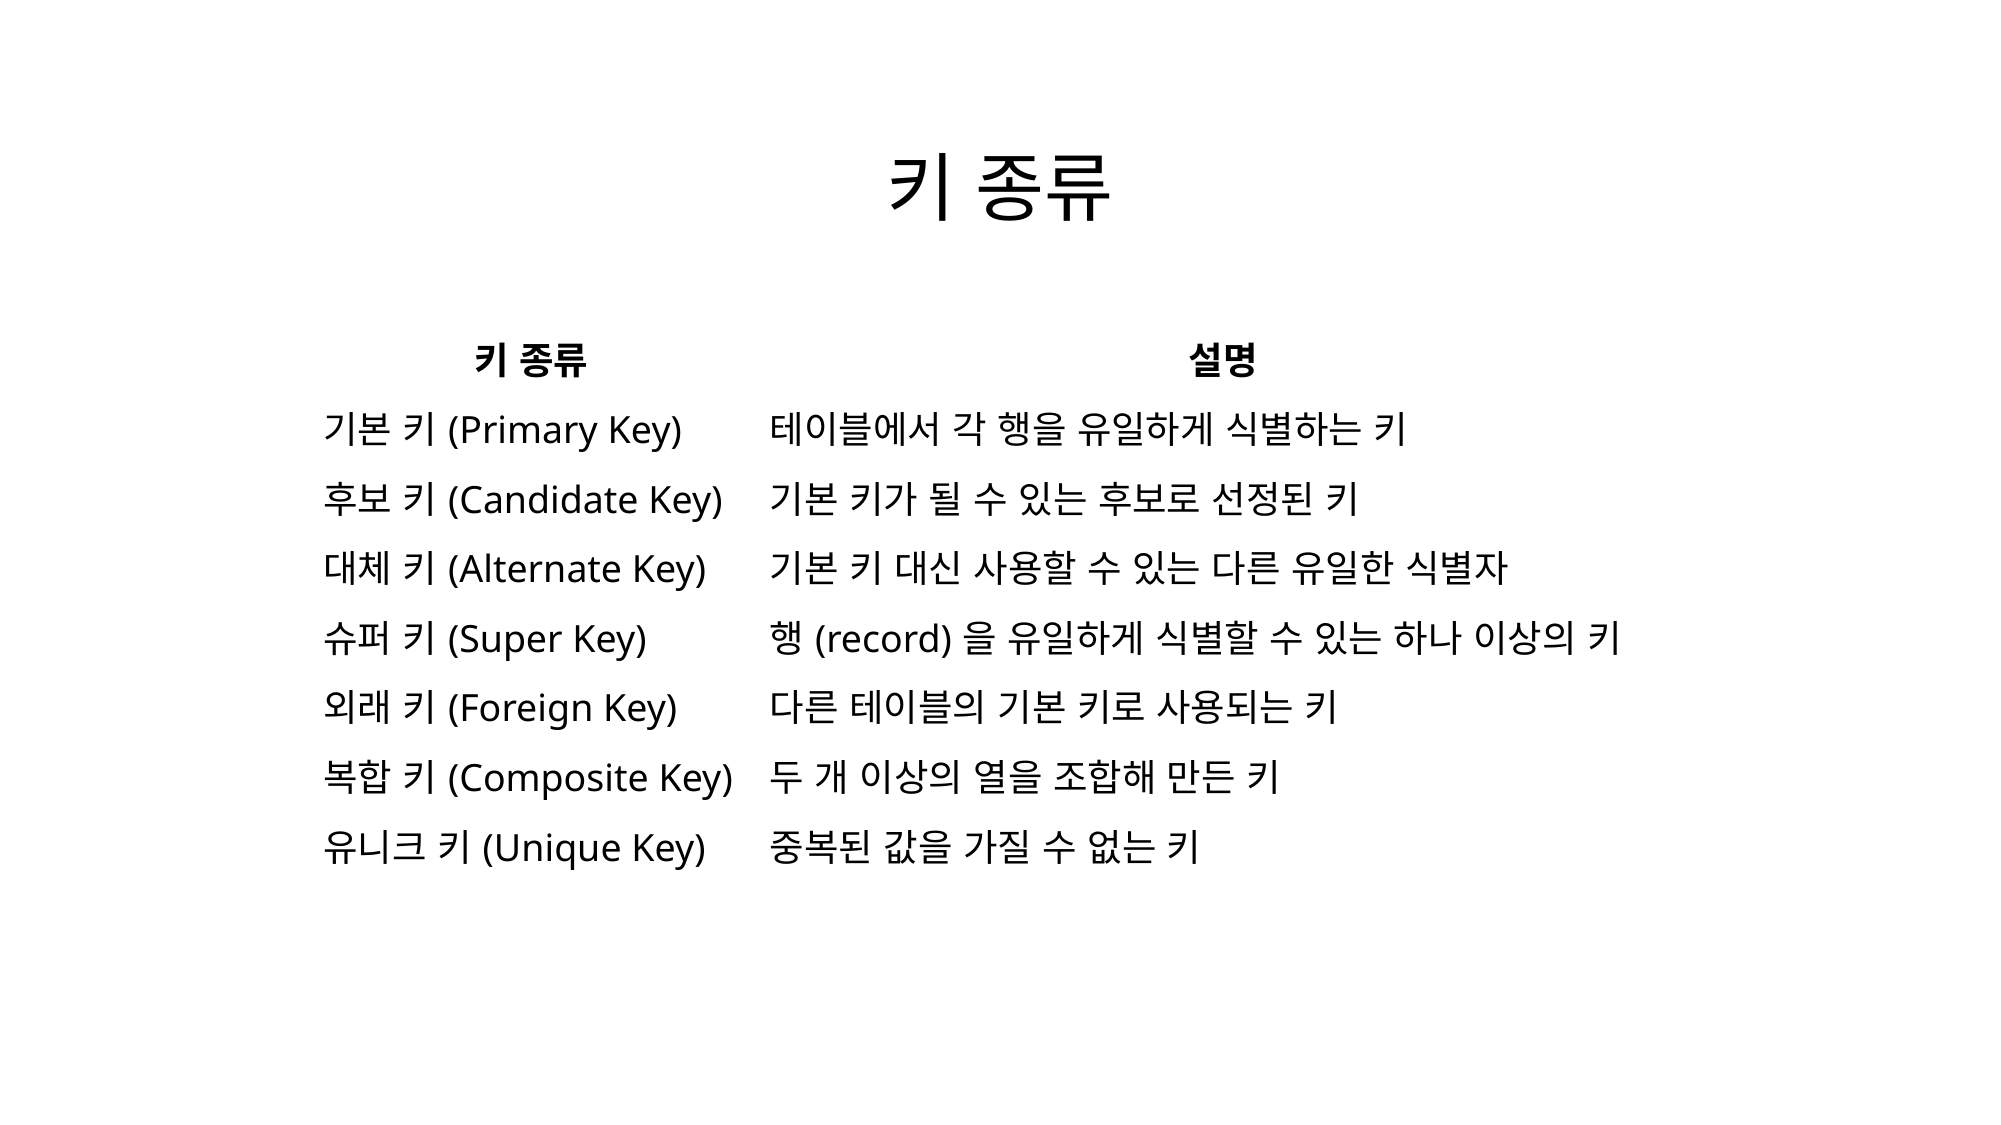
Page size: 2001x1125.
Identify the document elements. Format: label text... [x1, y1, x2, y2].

table_cell 테이블에서 각 행을 유일하게 식별하는 키 [755, 393, 1692, 462]
table_cell 중복된 값을 가질 수 없는 키 [755, 810, 1692, 880]
table_cell 유니크 키(Unique Key) [308, 810, 755, 880]
table_cell 복합 키(Composite Key) [308, 740, 755, 810]
table_cell 기본 키가 될 수 있는 후보로 선정된 키 [755, 462, 1692, 532]
table_cell 슈퍼 키(Super Key) [308, 601, 755, 671]
table_cell 후보 키(Candidate Key) [308, 462, 755, 532]
table_cell 두 개 이상의 열을 조합해 만든 키 [755, 740, 1692, 810]
title 키 종류 [397, 119, 1603, 317]
table_cell 기본 키(Primary Key) [308, 393, 755, 462]
table_header 키 종류 [308, 323, 755, 393]
table_cell 외래 키(Foreign Key) [308, 671, 755, 740]
table_cell 다른 테이블의 기본 키로 사용되는 키 [755, 671, 1692, 740]
table_cell 행(record)을 유일하게 식별할 수 있는 하나 이상의 키 [755, 601, 1692, 671]
table_cell 기본 키 대신 사용할 수 있는 다른 유일한 식별자 [755, 532, 1692, 601]
table_cell 대체 키(Alternate Key) [308, 532, 755, 601]
table_header 설명 [755, 323, 1692, 393]
